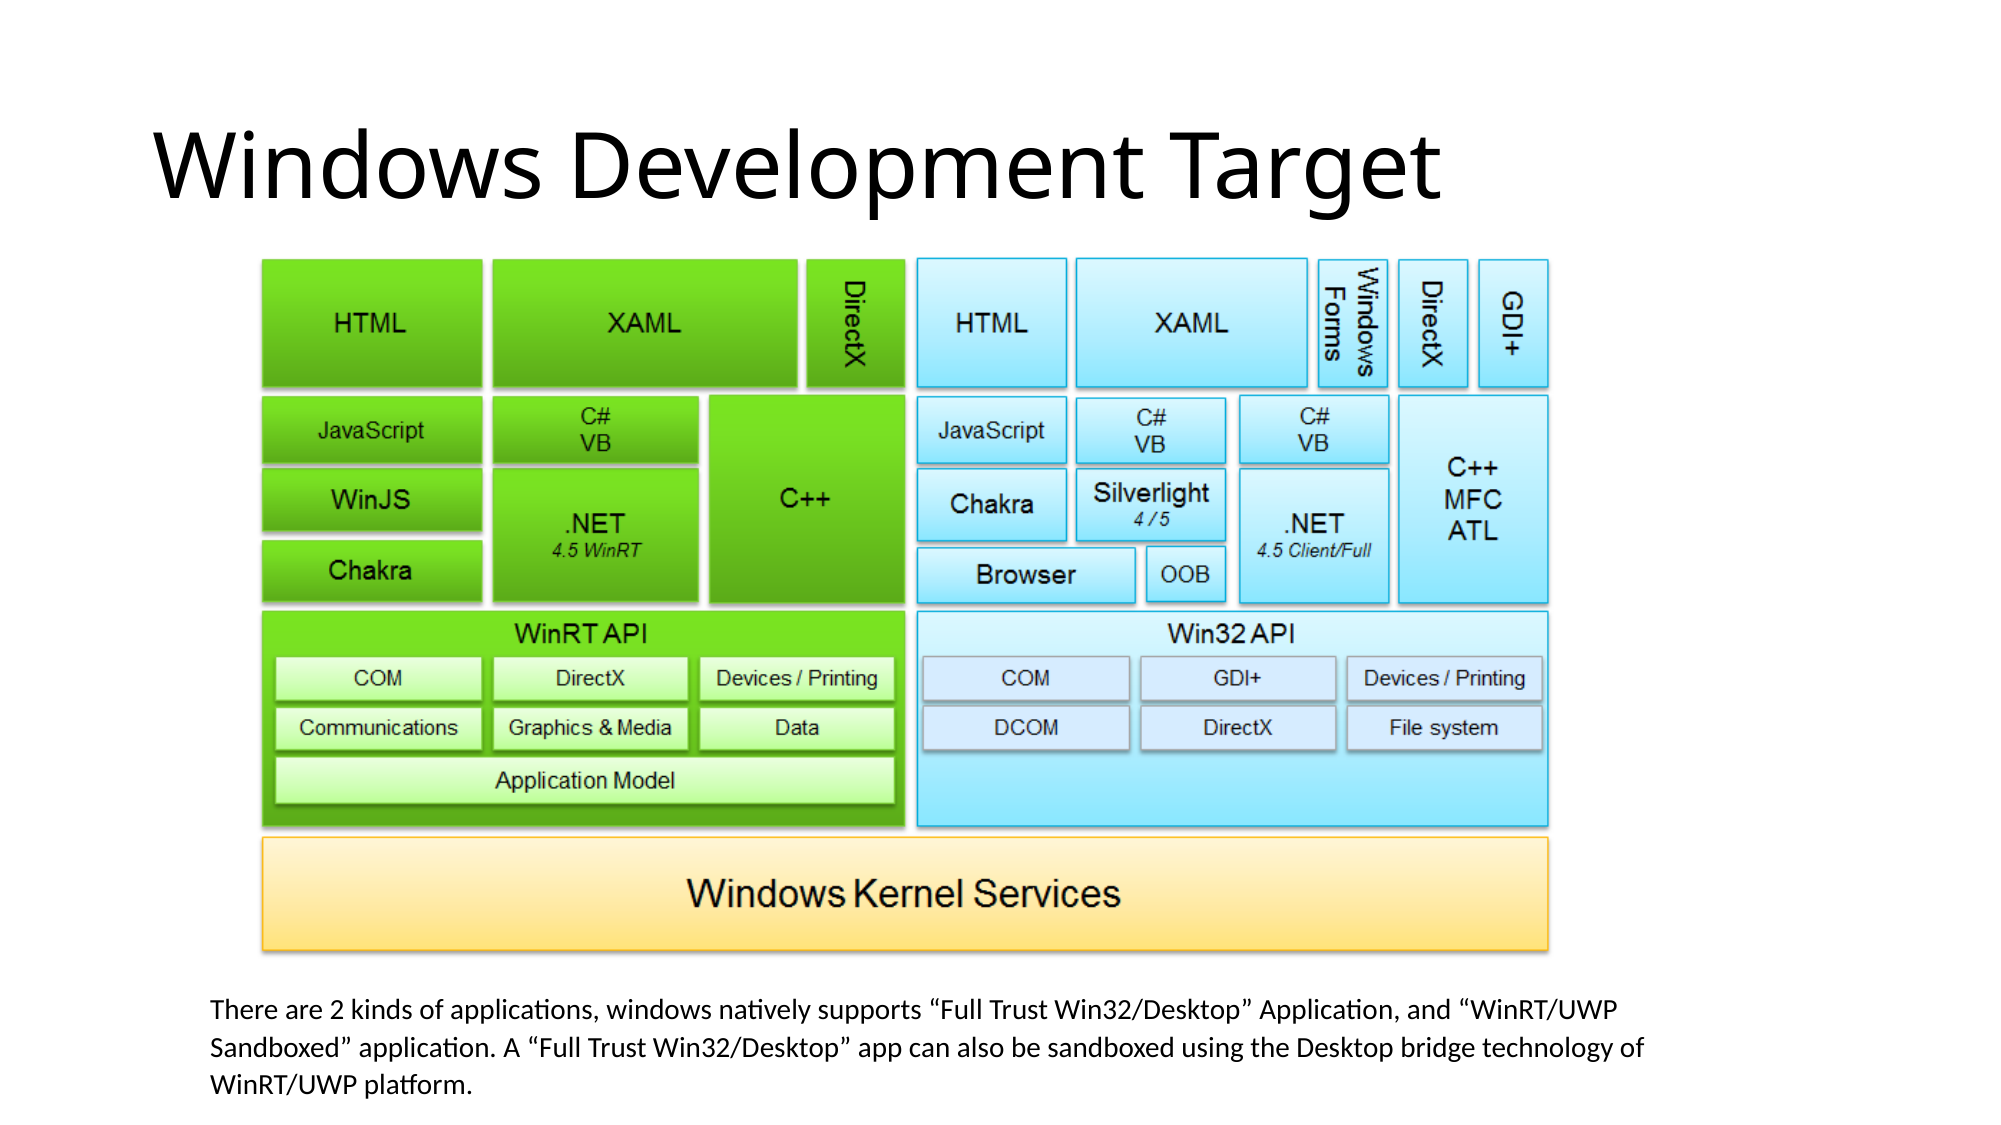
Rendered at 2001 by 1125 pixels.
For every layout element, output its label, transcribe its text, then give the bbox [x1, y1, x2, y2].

text_box There are 2 kinds of applications, windows natively supports “Full Trust Win32/Desktop” Application, and “WinRT/UWP Sandboxed” application. A “Full Trust Win32/Desktop” app can also be sandboxed using the Desktop bridge technology of WinRT/UWP platform. [195, 980, 1760, 1108]
title Windows Development Target [137, 59, 1863, 278]
picture [255, 248, 1556, 961]
